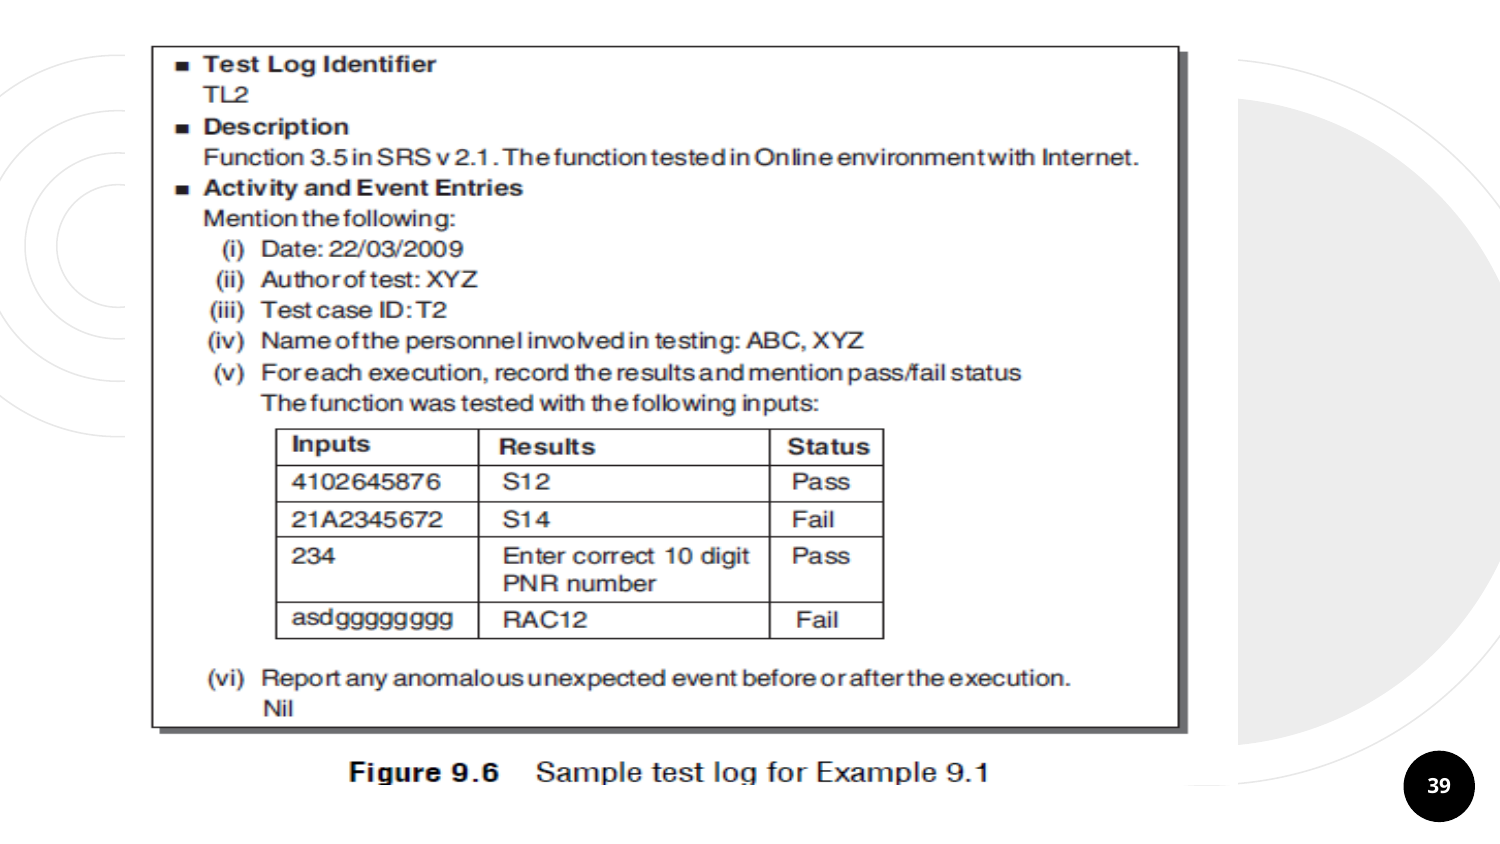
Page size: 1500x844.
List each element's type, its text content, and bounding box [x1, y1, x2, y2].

slide_number 39 [1403, 750, 1475, 823]
picture [124, 33, 1238, 785]
